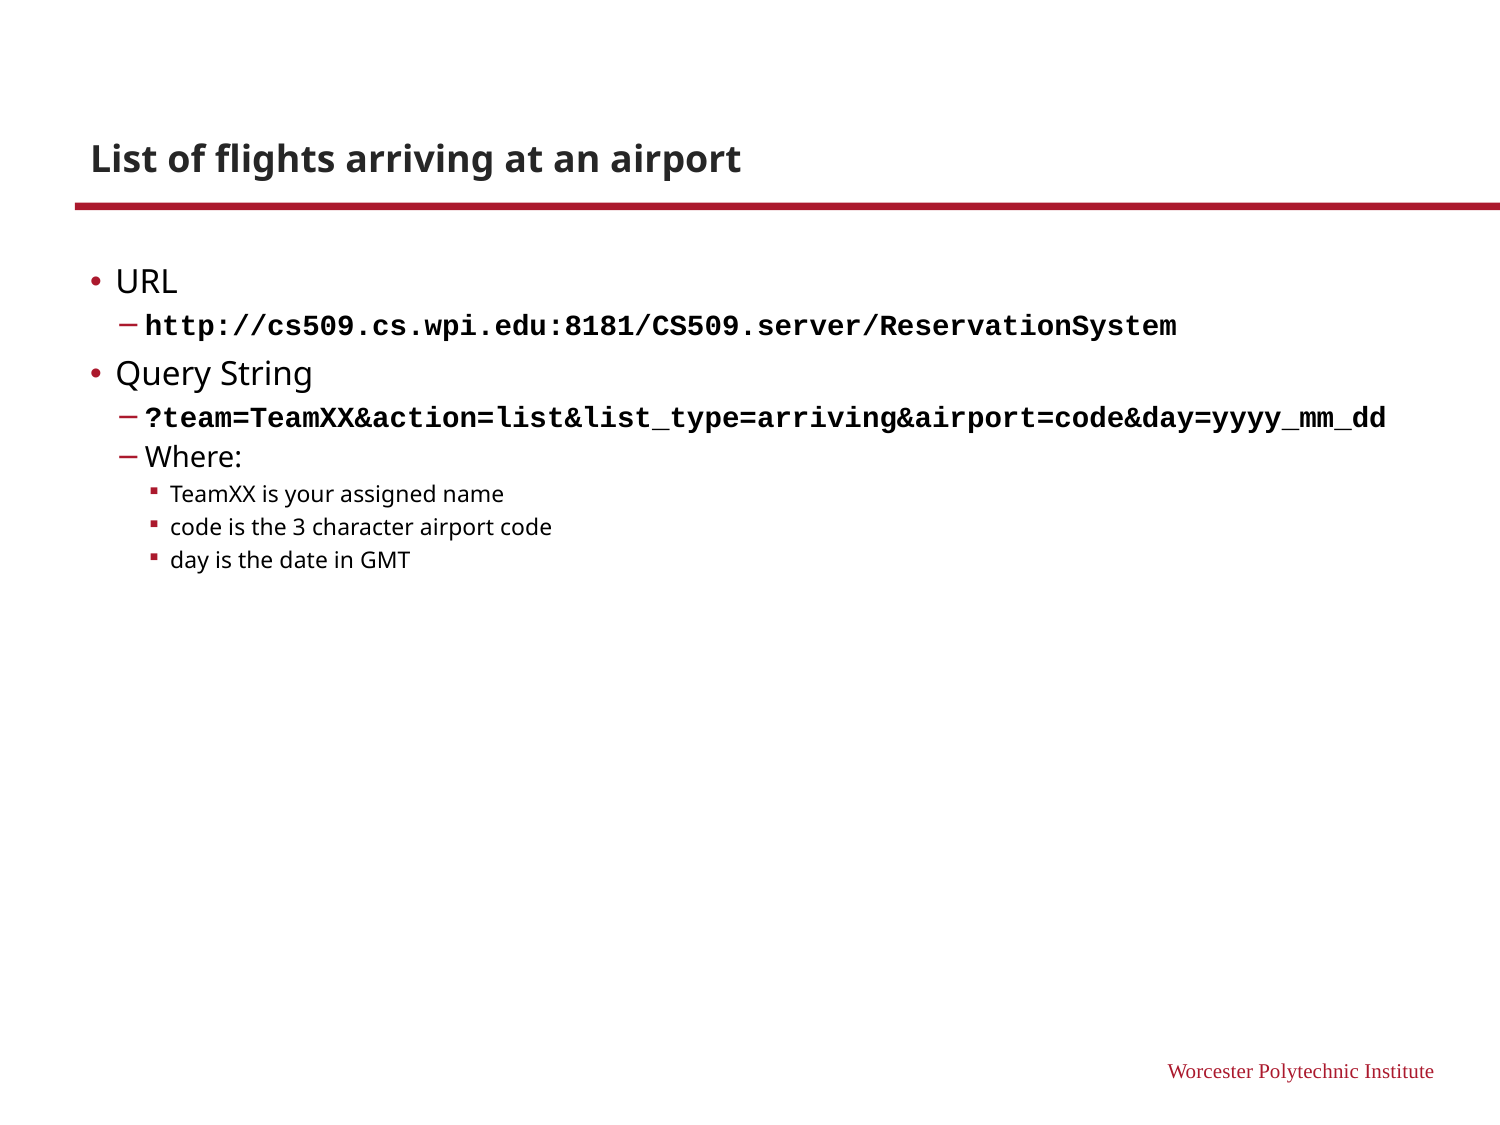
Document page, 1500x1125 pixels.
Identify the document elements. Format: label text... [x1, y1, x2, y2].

list URL http://cs509.cs.wpi.edu:8181/CS509.server/ReservationSystem Query String ?team=TeamXX&action=list&list_type=arriving&airport=code&day=yyyy_mm_dd Where: TeamXX is your assigned name code is the 3 character airport code day is the date in GMT [75, 255, 1425, 1031]
title List of flights arriving at an airport [75, 56, 1425, 188]
